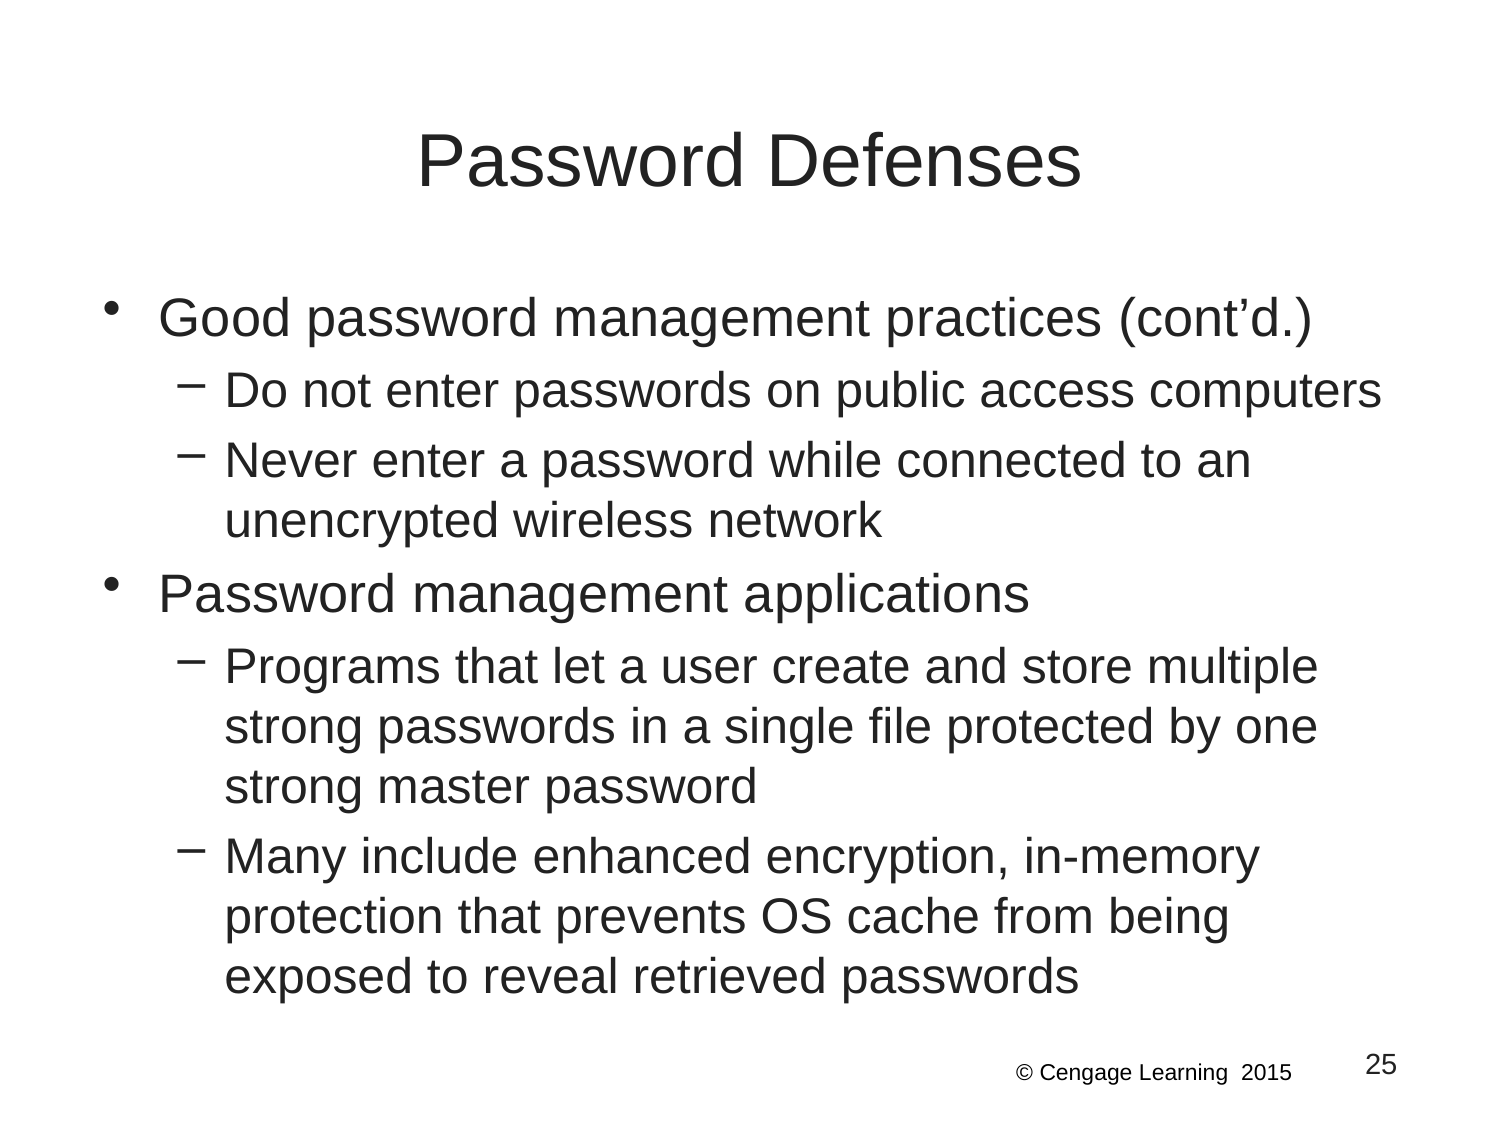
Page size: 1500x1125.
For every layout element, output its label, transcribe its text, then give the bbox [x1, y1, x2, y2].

slide_number 25 [1312, 1037, 1413, 1101]
title Password Defenses [87, 62, 1413, 250]
list Good password management practices (cont’d.) Do not enter passwords on public access computers Never enter a password while connected to an unencrypted wireless network Password management applications Programs that let a user create and store multiple strong passwords in a single file protected by one strong master password Many include enhanced encryption, in-memory protection that prevents OS cache from being exposed to reveal retrieved passwords [87, 275, 1413, 1025]
